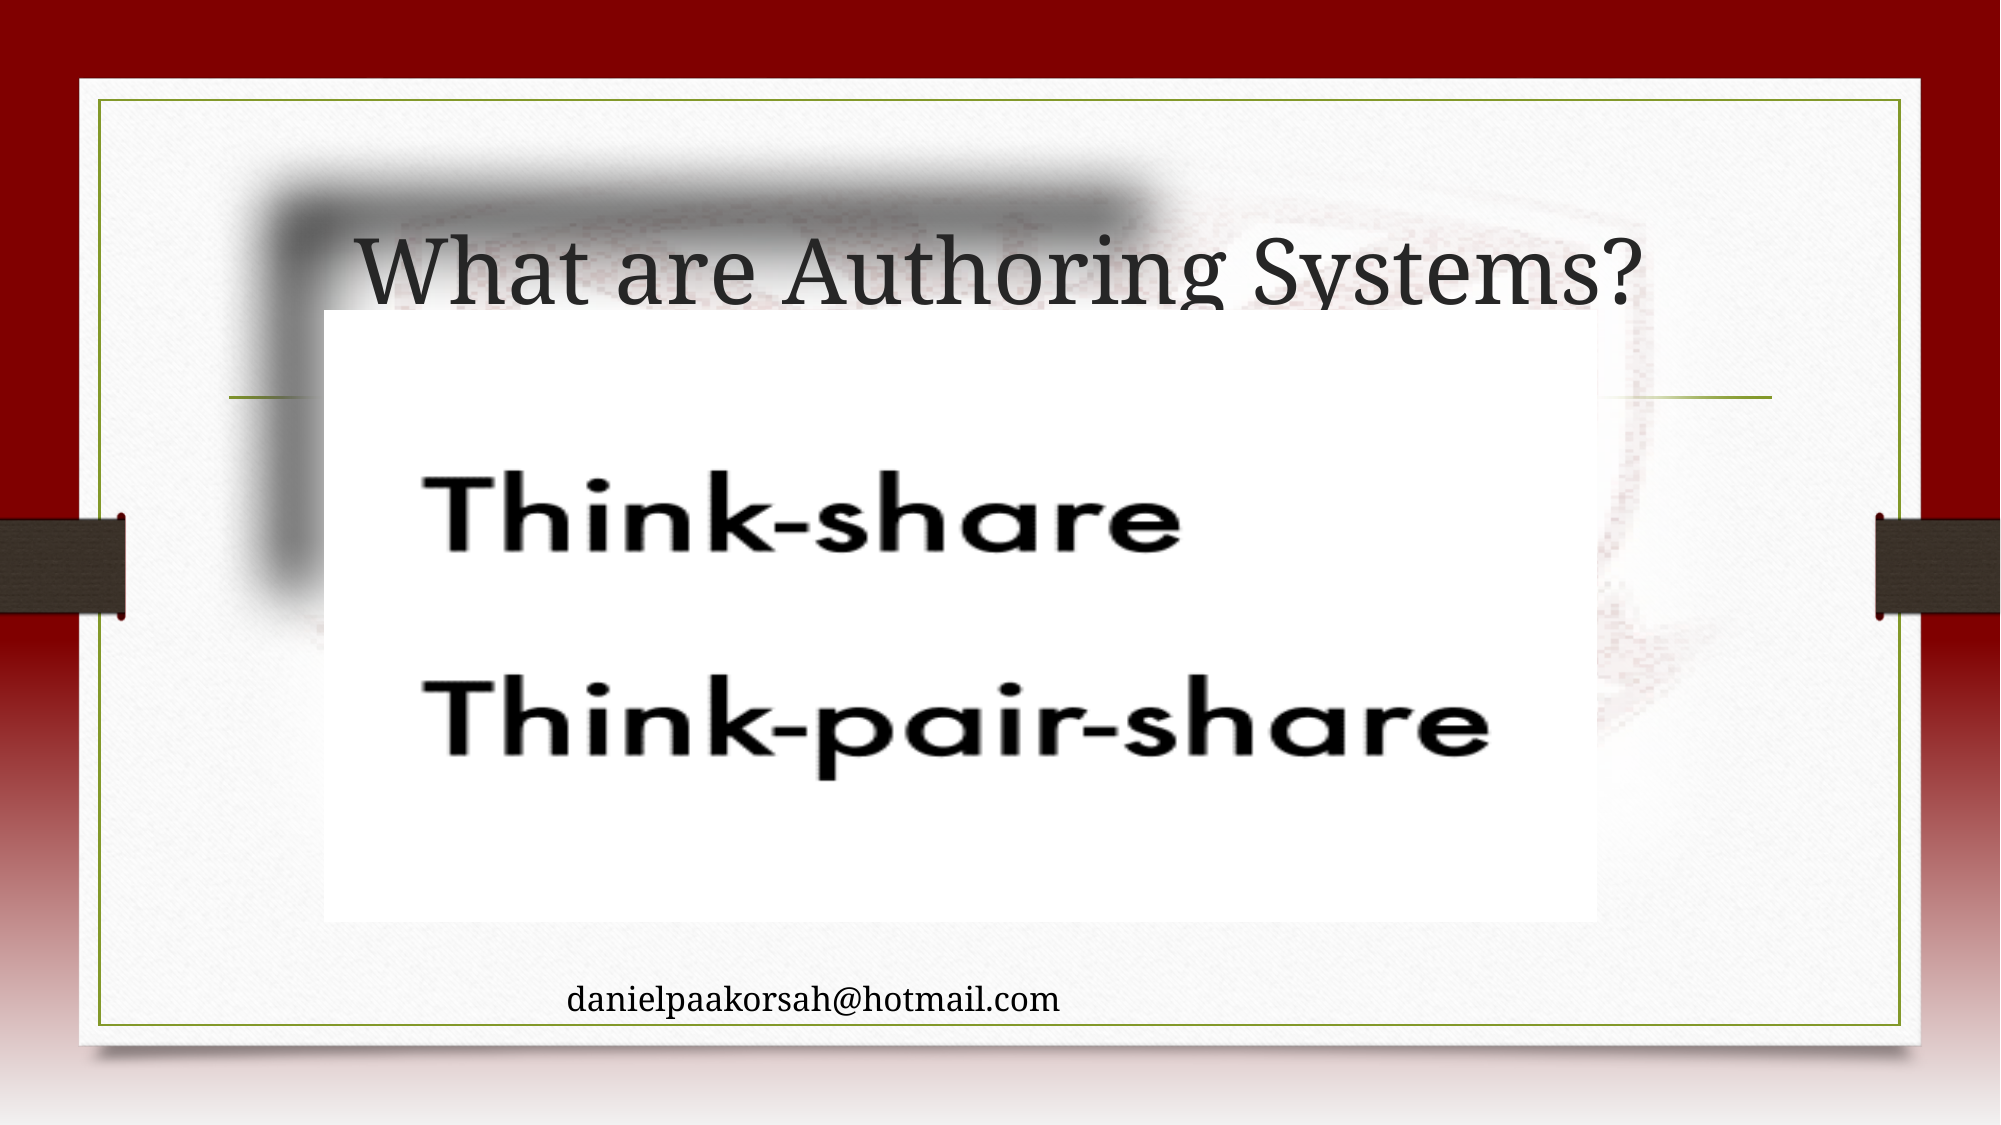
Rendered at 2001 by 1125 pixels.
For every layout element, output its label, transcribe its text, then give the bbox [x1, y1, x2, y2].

picture [0, 0, 2001, 1125]
title What are Authoring Systems? [212, 161, 1788, 375]
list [323, 310, 1597, 922]
footer danielpaakorsah@hotmail.com [214, 977, 1414, 1024]
